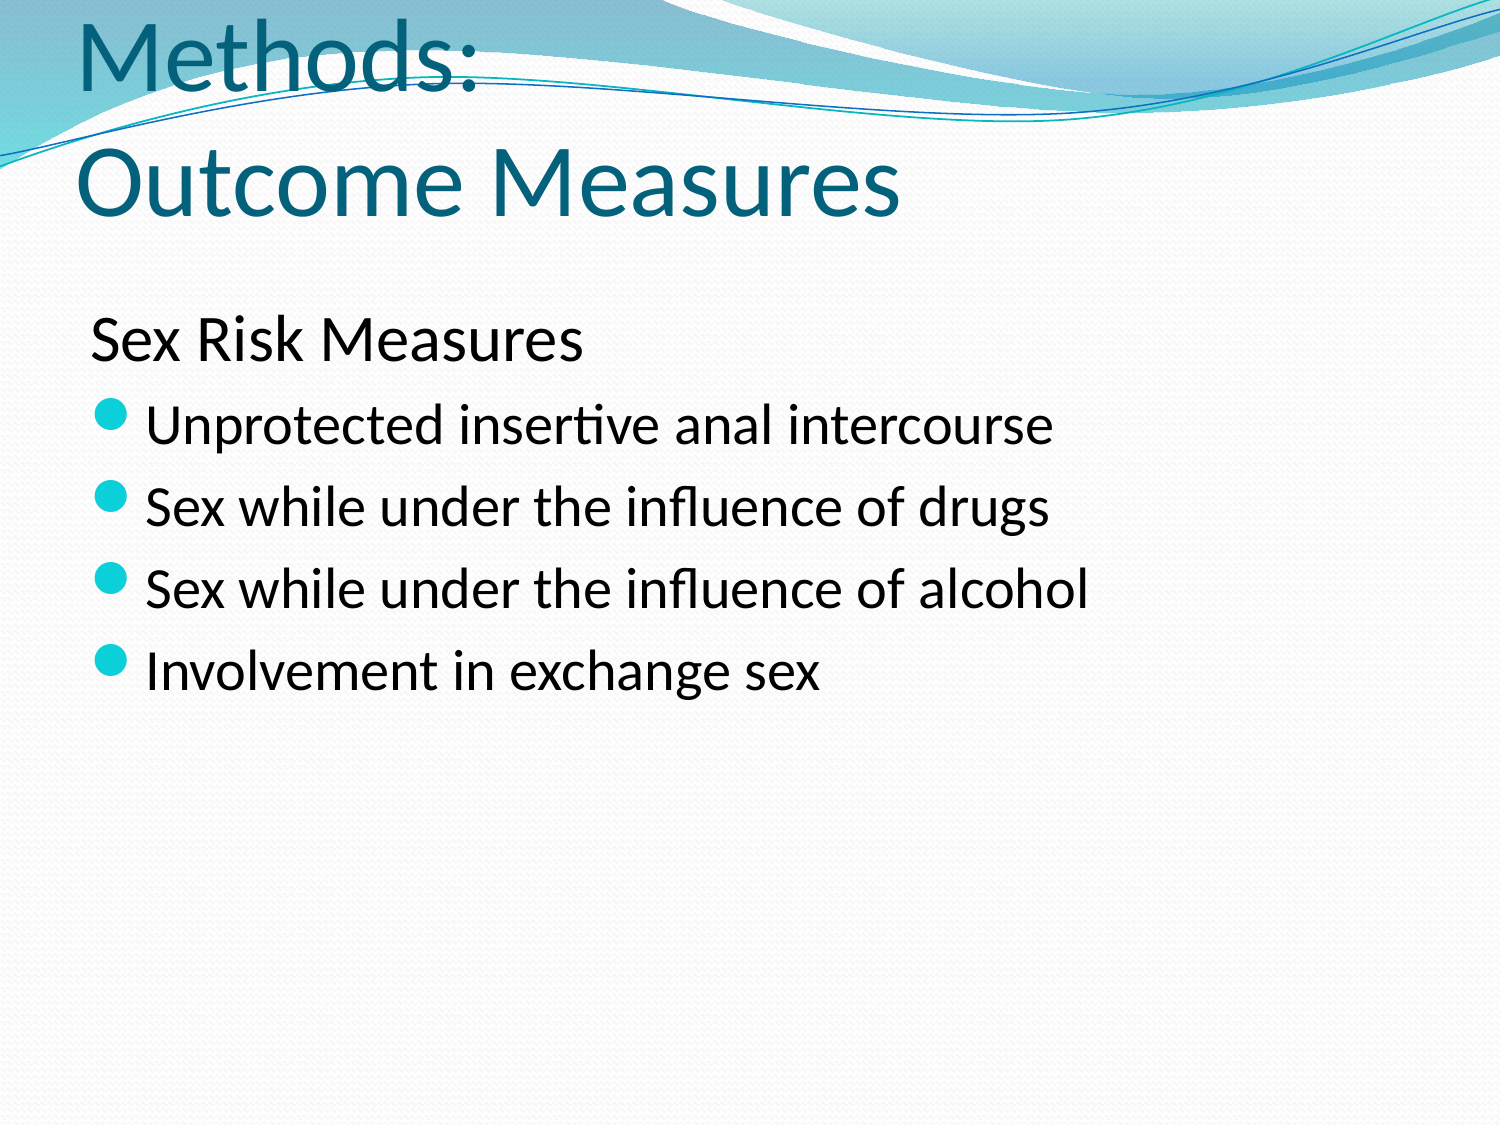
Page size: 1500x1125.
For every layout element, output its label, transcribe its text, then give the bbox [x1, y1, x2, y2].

title Methods: Outcome Measures [75, 50, 1425, 238]
list Sex Risk Measures Unprotected insertive anal intercourse Sex while under the influence of drugs Sex while under the influence of alcohol Involvement in exchange sex [75, 287, 1463, 1030]
